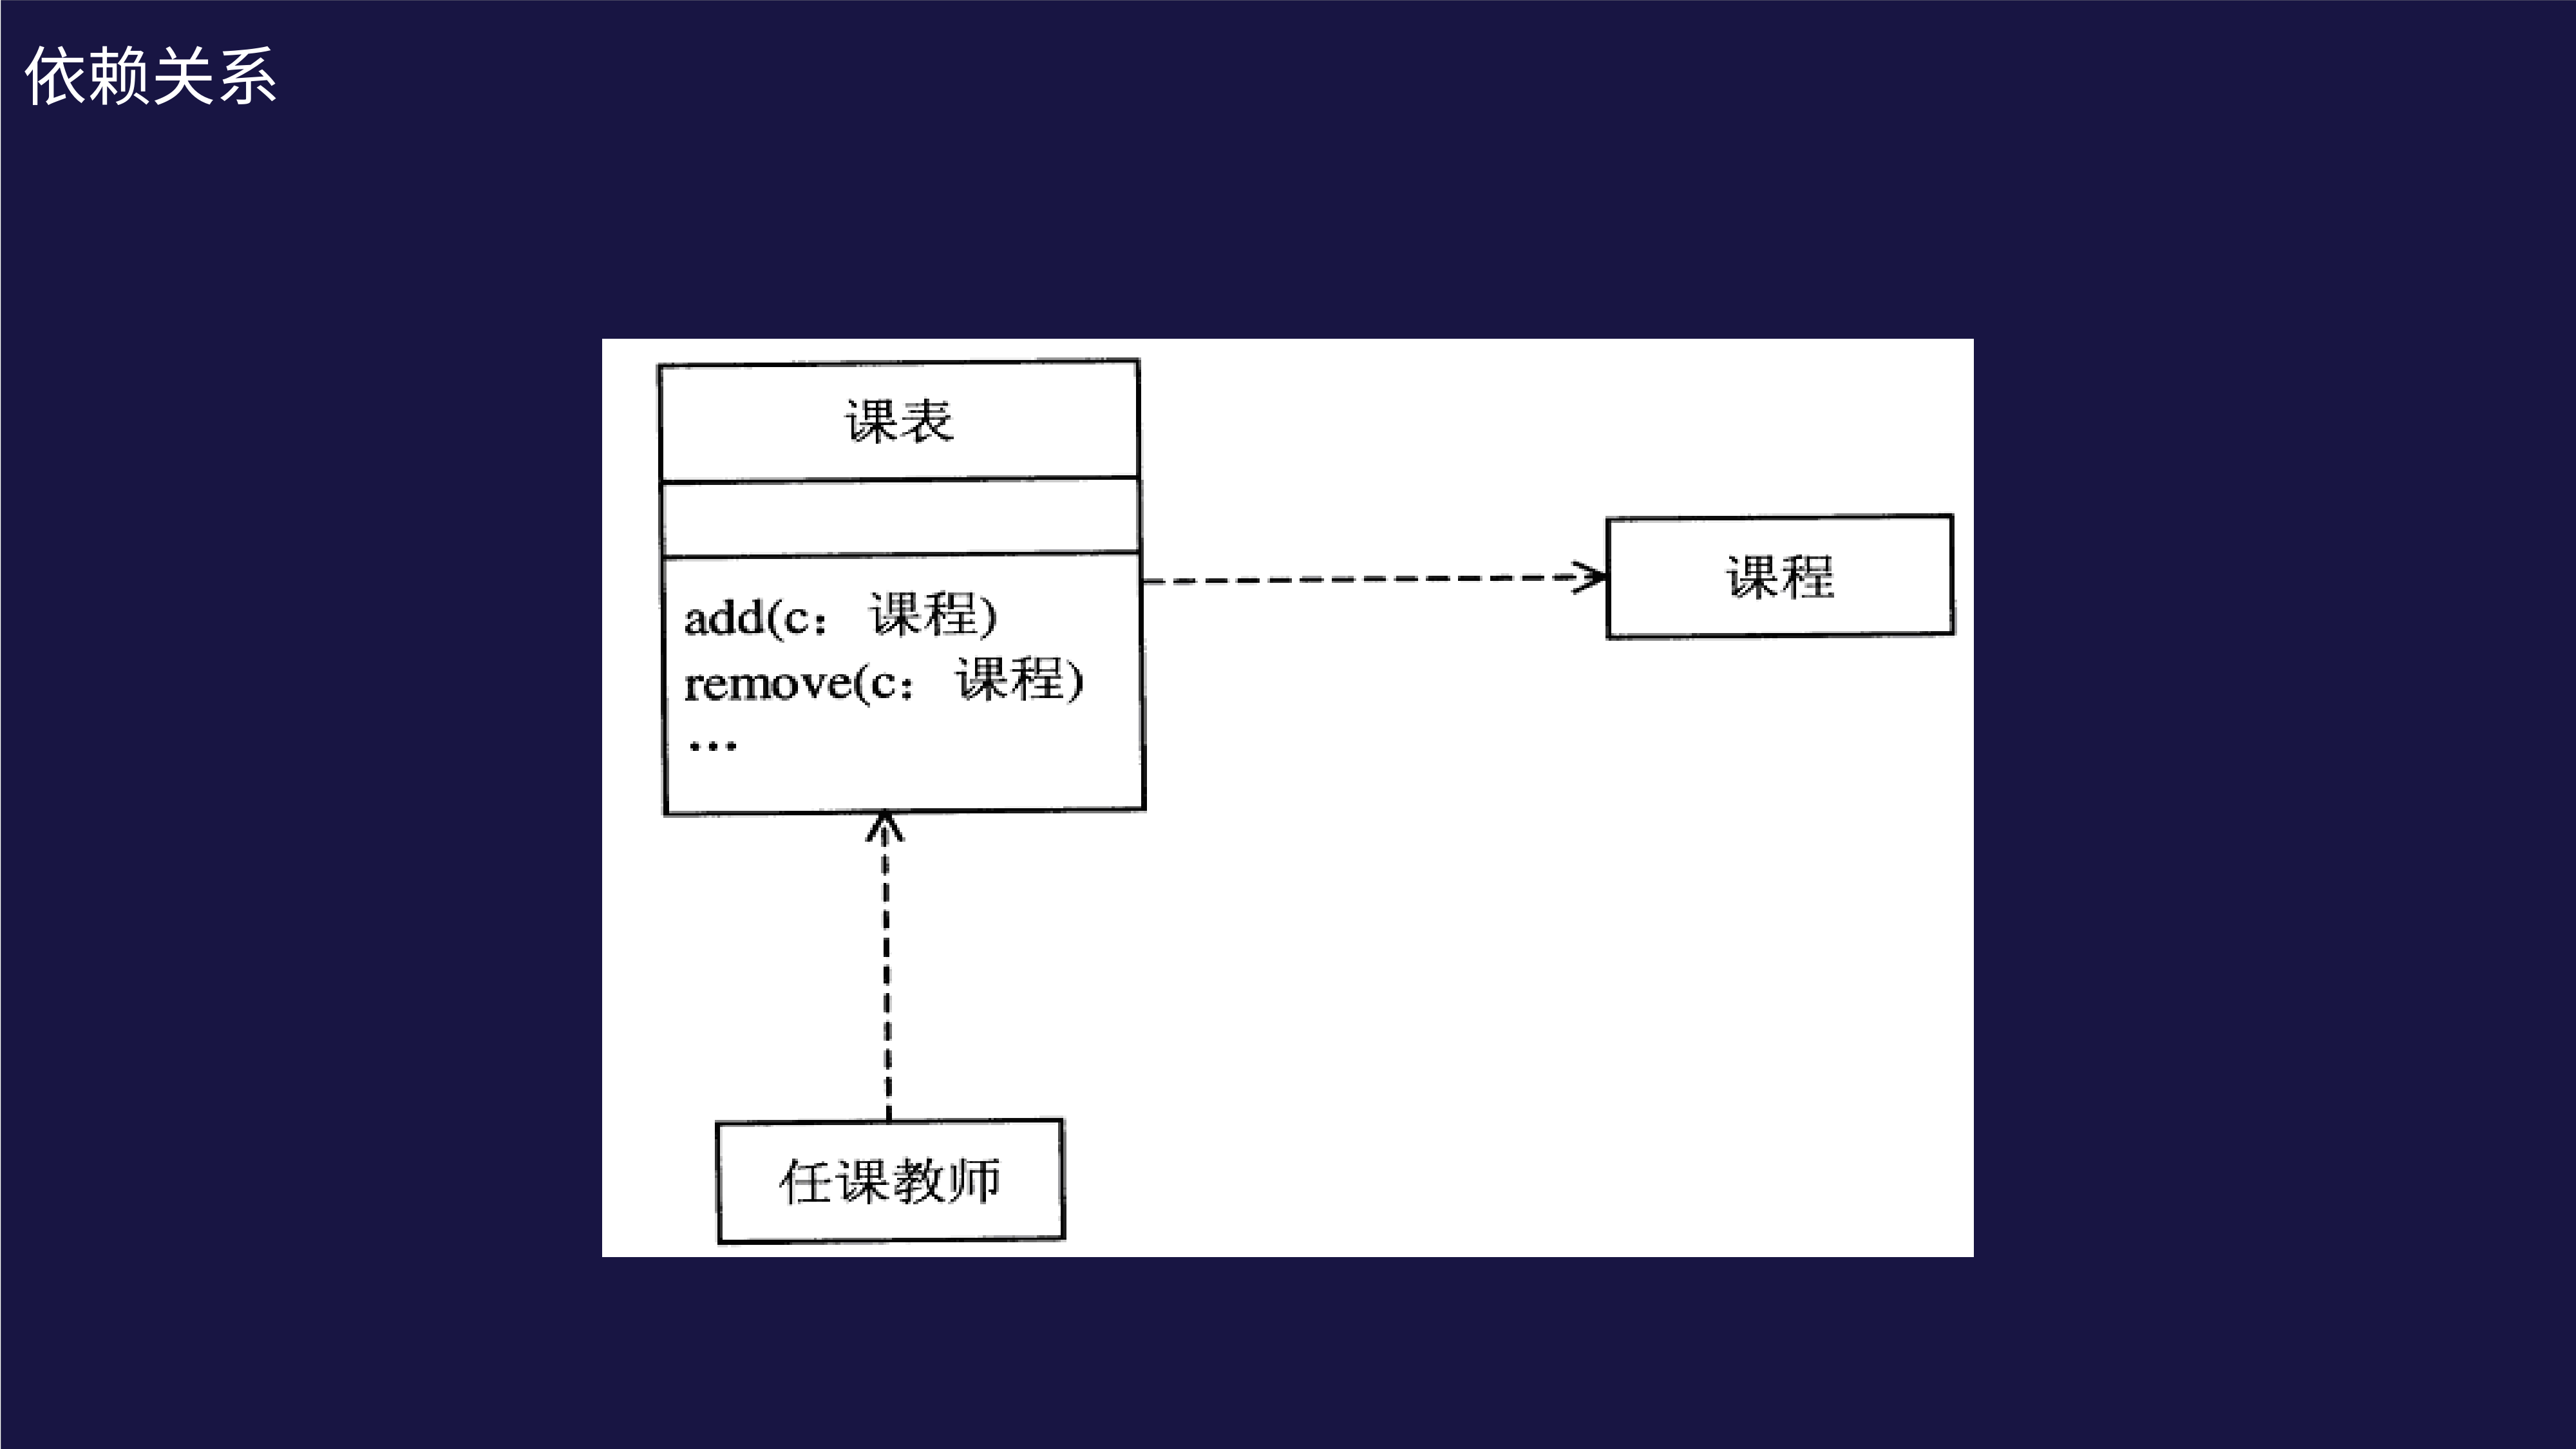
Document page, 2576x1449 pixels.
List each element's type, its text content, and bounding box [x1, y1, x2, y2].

picture [0, 0, 2576, 1449]
text_box 依赖关系 [0, 24, 2506, 202]
